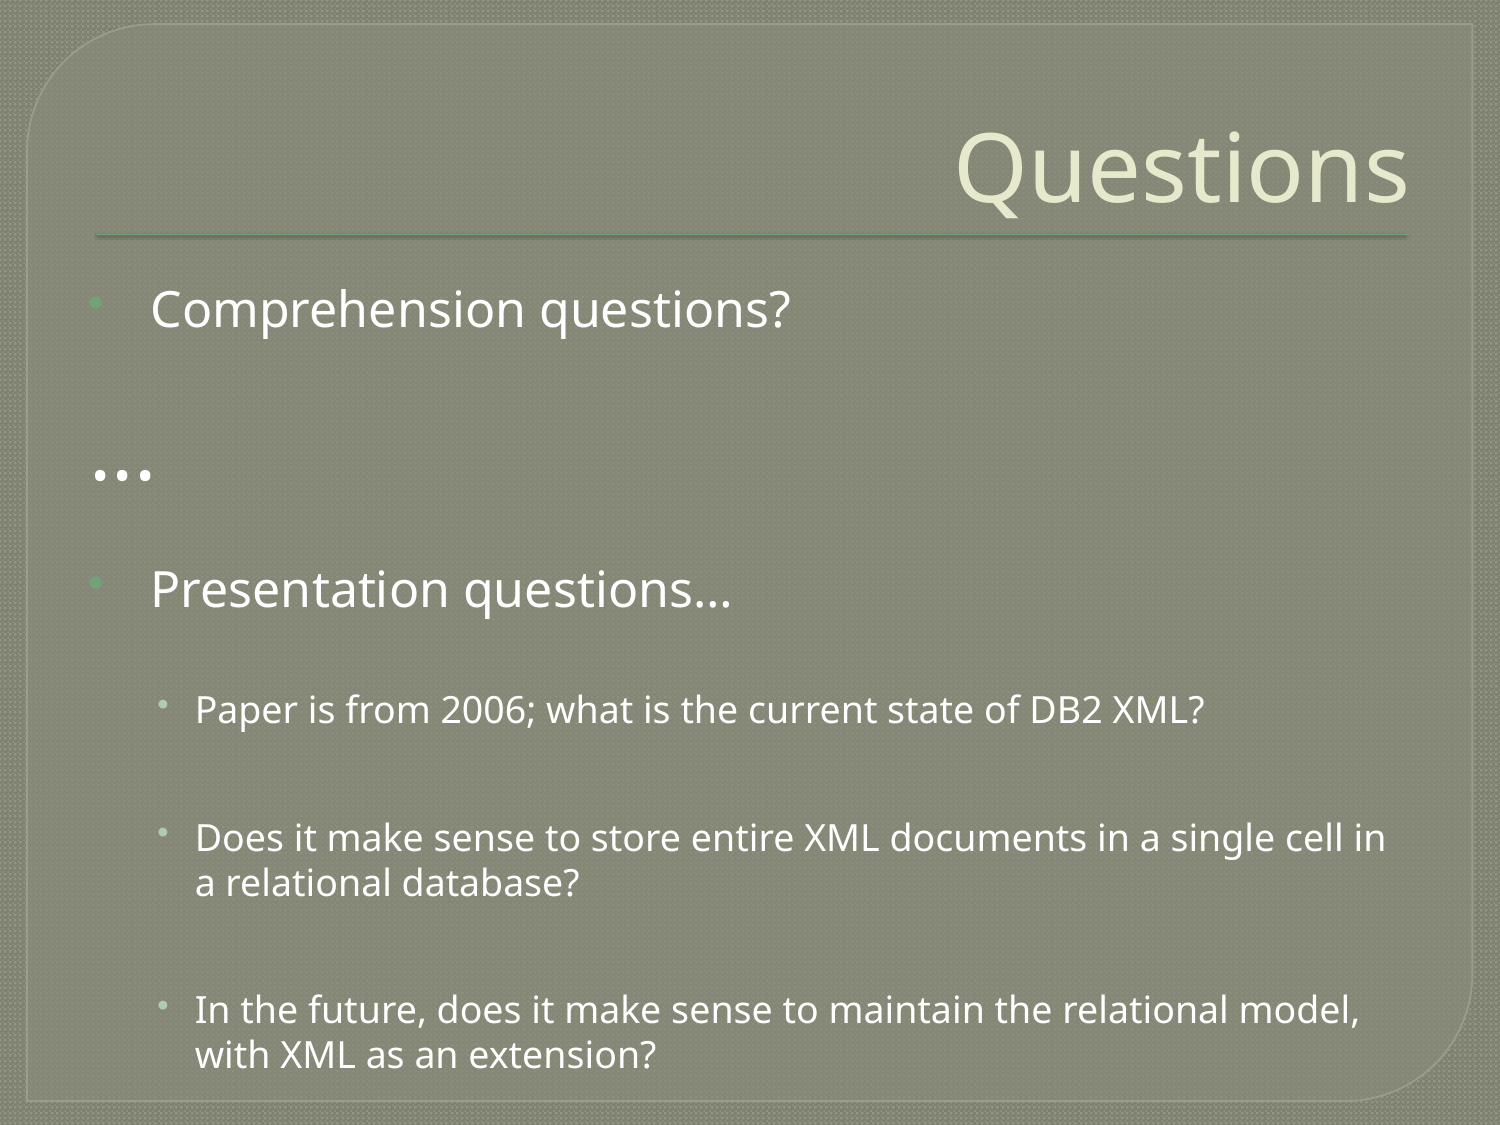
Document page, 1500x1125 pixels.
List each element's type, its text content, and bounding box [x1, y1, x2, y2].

list Comprehension questions? ... Presentation questions… Paper is from 2006; what is the current state of DB2 XML? Does it make sense to store entire XML documents in a single cell in a relational database? In the future, does it make sense to maintain the relational model, with XML as an extension? [75, 270, 1425, 1013]
title Questions [75, 41, 1425, 230]
